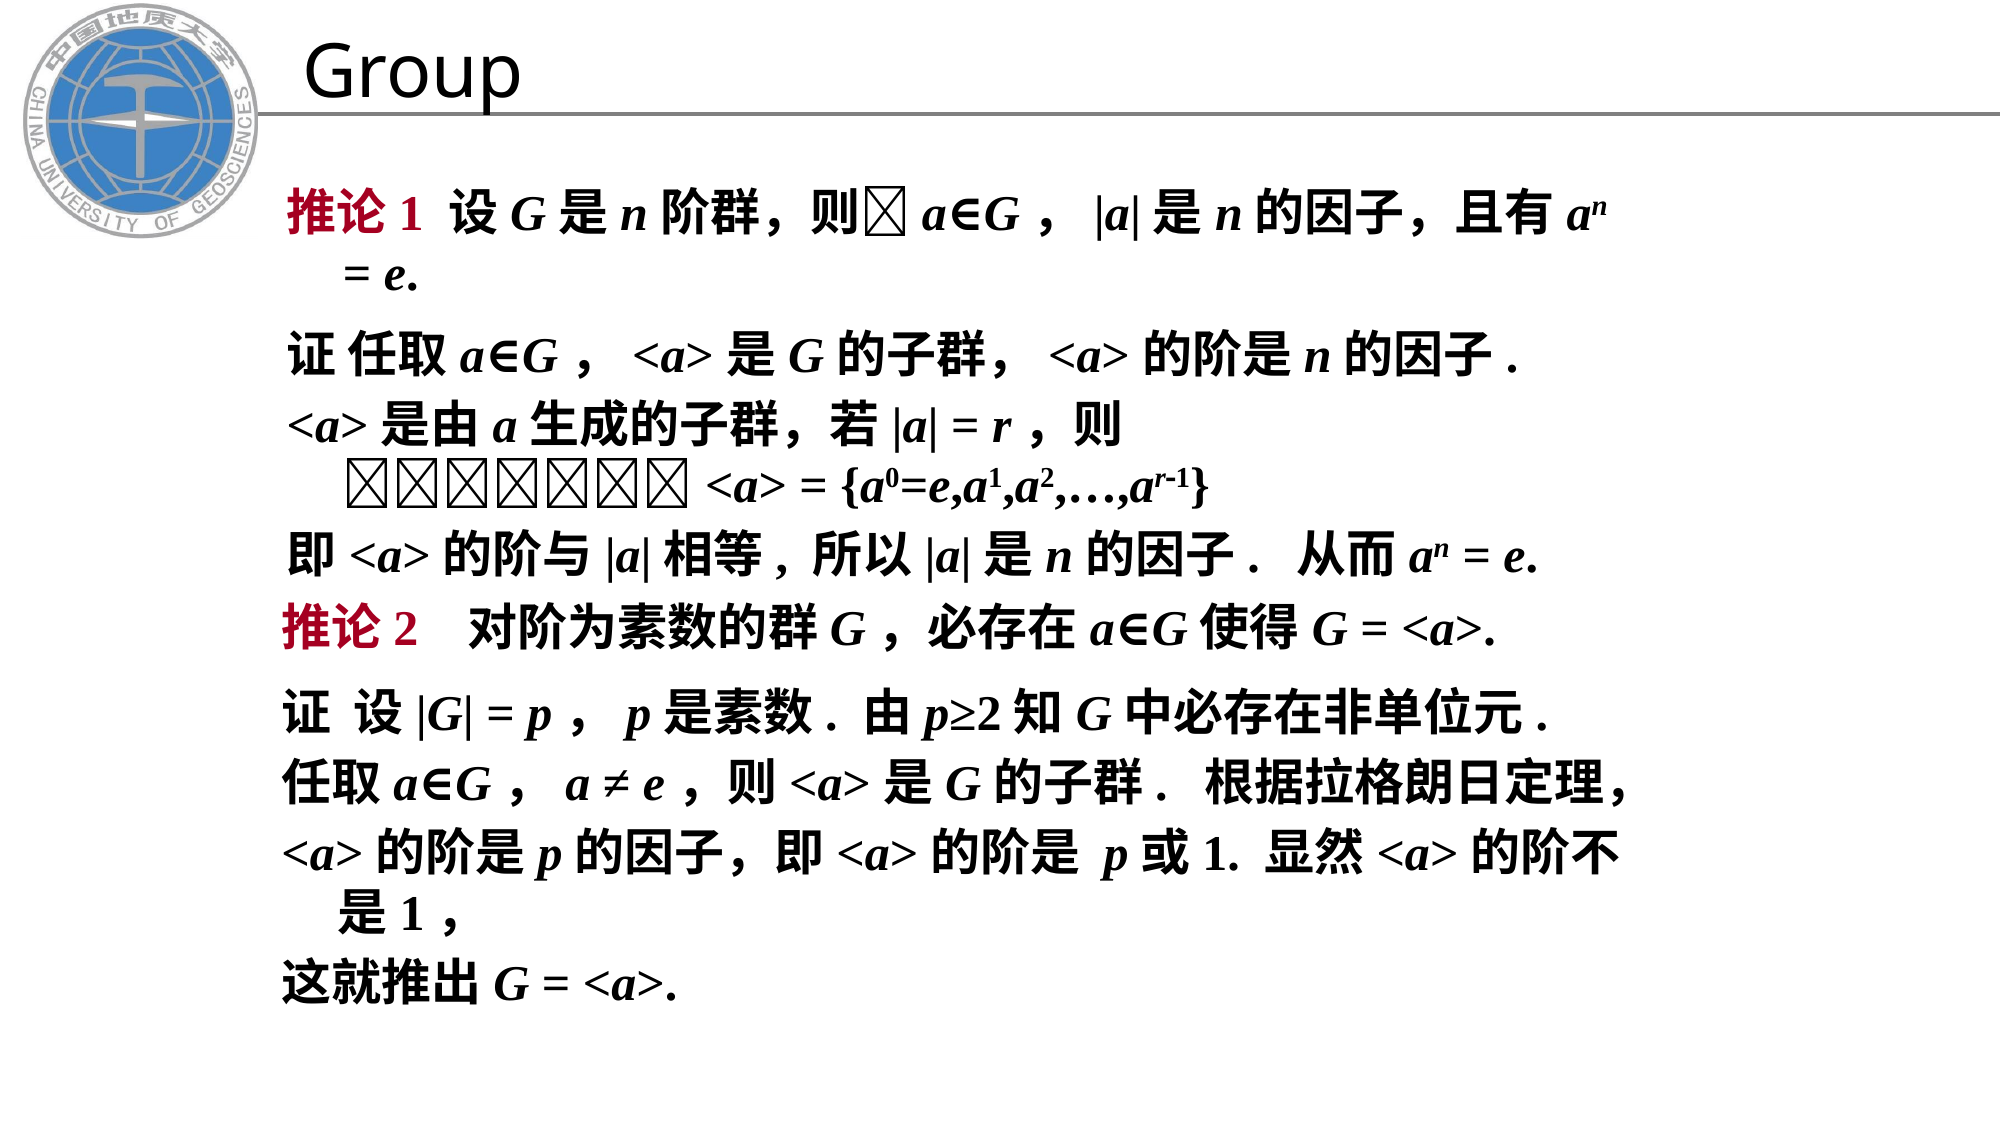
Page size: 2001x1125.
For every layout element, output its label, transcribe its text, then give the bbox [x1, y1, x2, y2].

picture [21, 3, 258, 239]
text_box Group [287, 15, 1233, 172]
text_box 推论2 对阶为素数的群G，必存在a∈G使得G = <a>. 证 设|G| = p，p是素数. 由p≥2知G中必存在非单位元. 任取a∈G，a ≠ e，则<a>是G的子群. 根据拉格朗日定理， <a>的阶是p的因子，即<a>的阶是 p或1. 显然<a>的阶不是1， 这就推出G = <a>. [266, 588, 1649, 979]
text_box 推论1 设G是n阶群，则a∈G，|a|是n的因子，且有an = e. 证 任取a∈G，<a>是G的子群，<a>的阶是n的因子. <a>是由a生成的子群，若|a| = r，则 <a> = {a0=e,a1,a2,…,ar1} 即<a>的阶与|a|相等, 所以|a|是n的因子. 从而an = e. [271, 172, 1644, 563]
